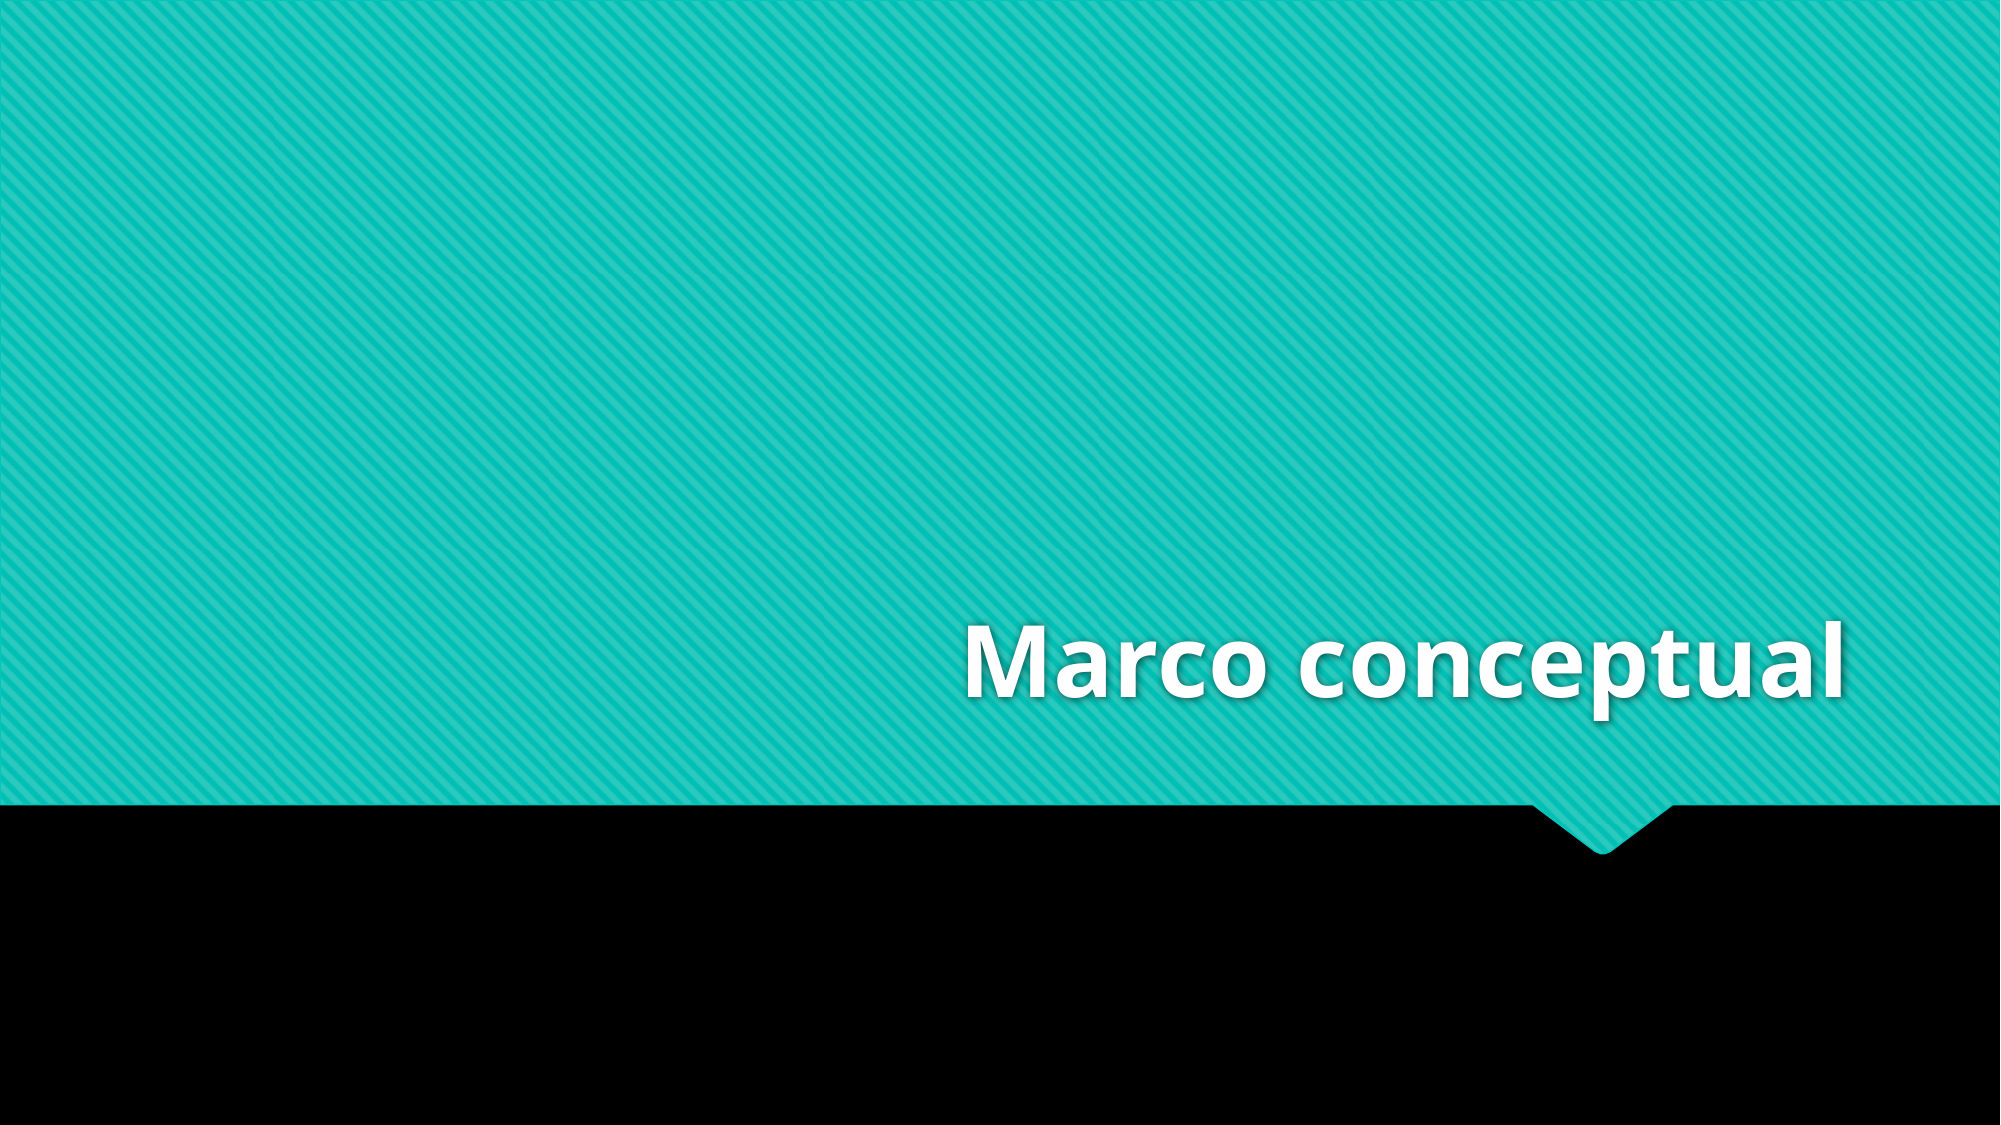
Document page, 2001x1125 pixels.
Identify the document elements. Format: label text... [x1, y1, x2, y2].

title Marco conceptual [132, 484, 1866, 726]
